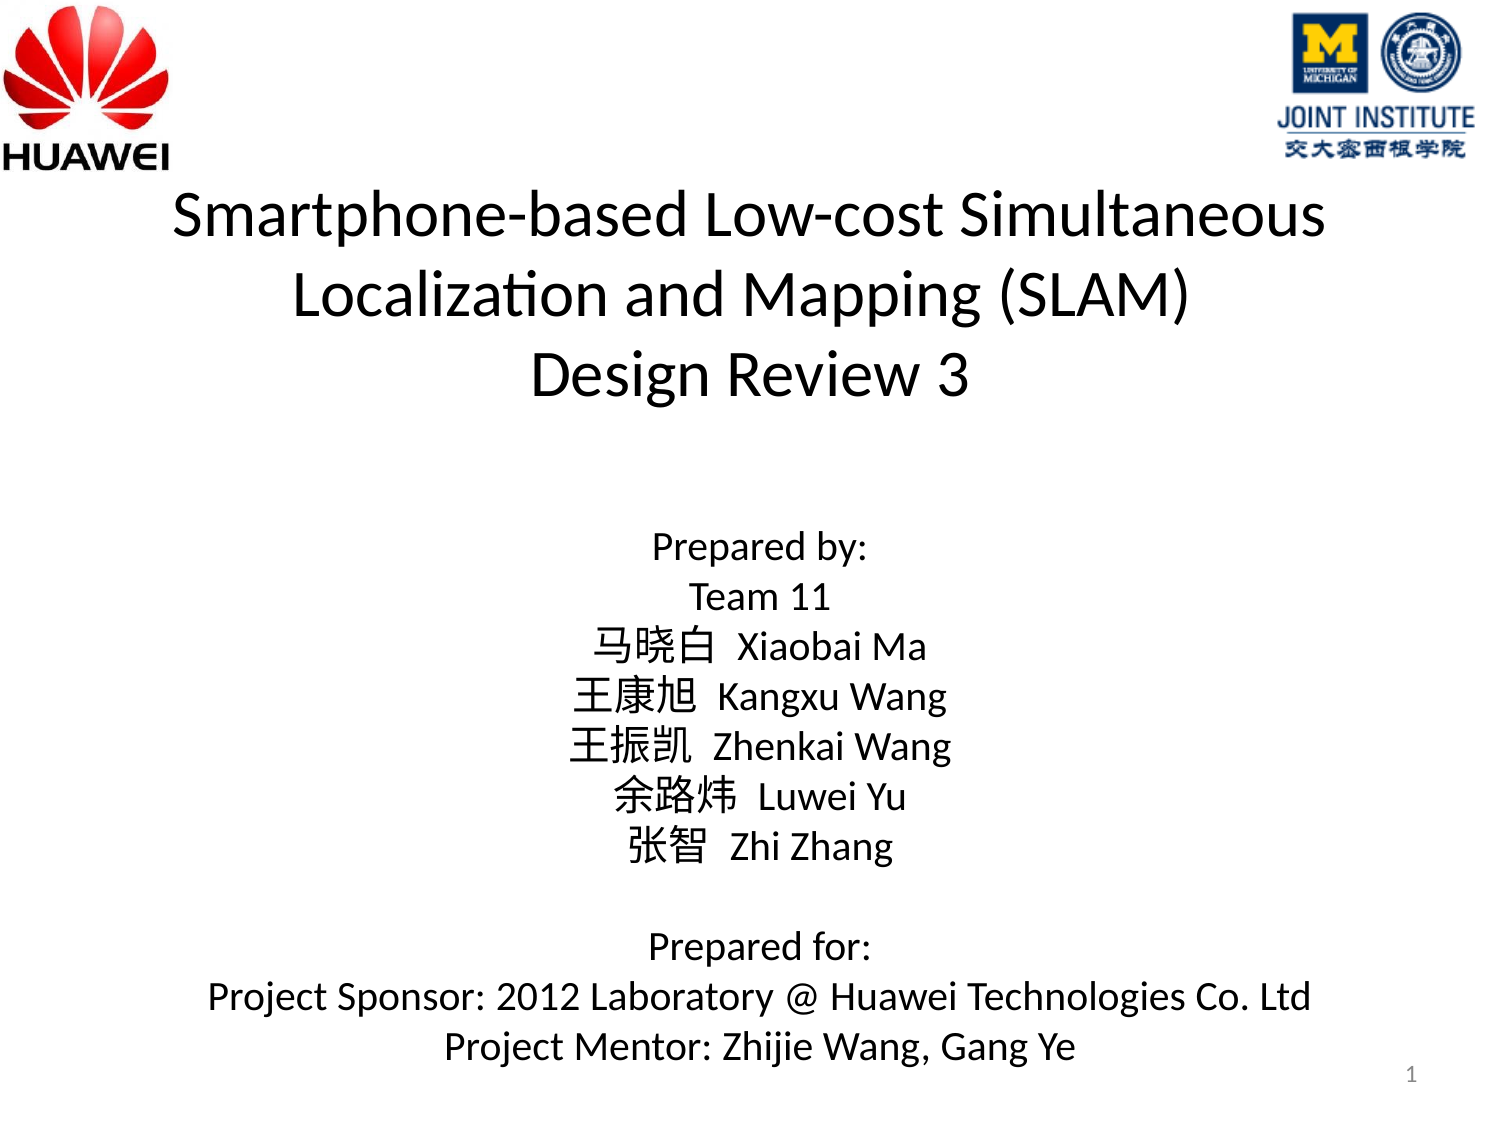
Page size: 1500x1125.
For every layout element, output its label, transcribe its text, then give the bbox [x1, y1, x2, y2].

title Smartphone-based Low-cost Simultaneous Localization and Mapping (SLAM) Design Review 3 [111, 168, 1388, 411]
text_box Prepared by: Team 11 马晓白 Xiaobai Ma 王康旭 Kangxu Wang 王振凯 Zhenkai Wang 余路炜 Luwei Yu 张智 Zhi Zhang Prepared for: Project Sponsor: 2012 Laboratory @ Huawei Technologies Co. Ltd Project Mentor: Zhijie Wang, Gang Ye [112, 511, 1408, 1077]
slide_number 1 [1381, 1050, 1426, 1096]
picture [0, 0, 174, 172]
picture [1259, 1, 1500, 170]
